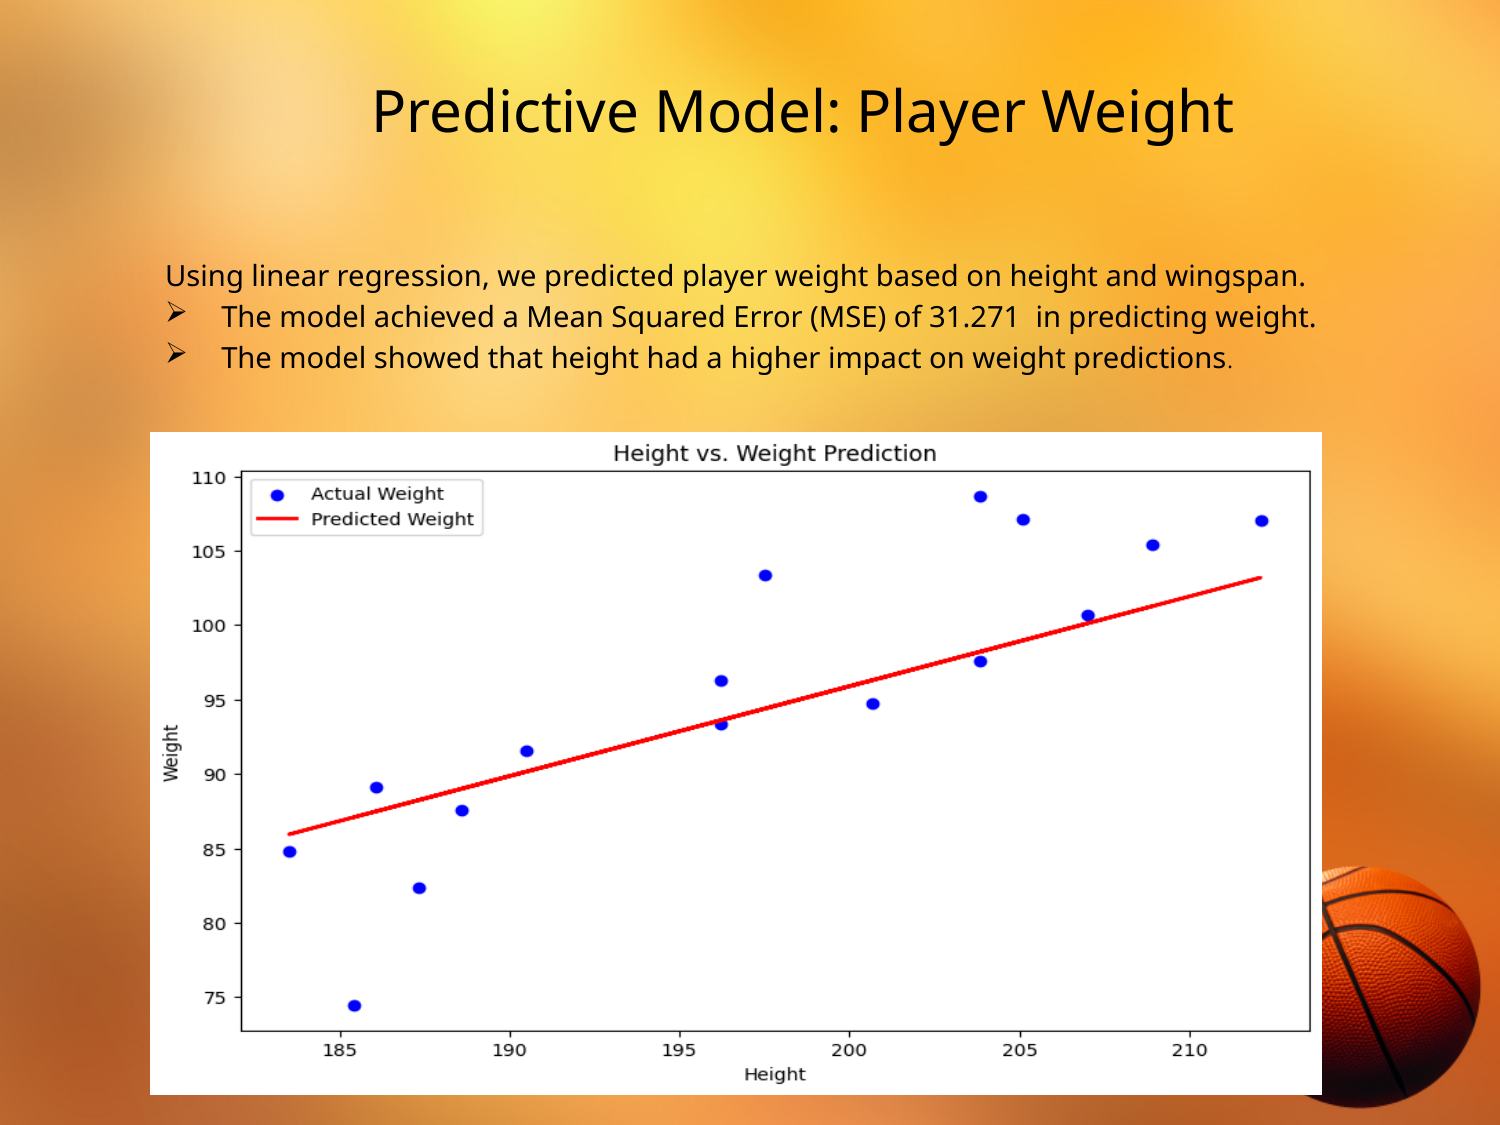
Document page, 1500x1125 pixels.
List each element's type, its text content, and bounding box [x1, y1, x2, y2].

picture [0, 0, 1500, 1125]
title Predictive Model: Player Weight [50, 50, 1250, 168]
list Using linear regression, we predicted player weight based on height and wingspan. The model achieved a Mean Squared Error (MSE) of 31.271 in predicting weight. The model showed that height had a higher impact on weight predictions. [150, 249, 1350, 975]
